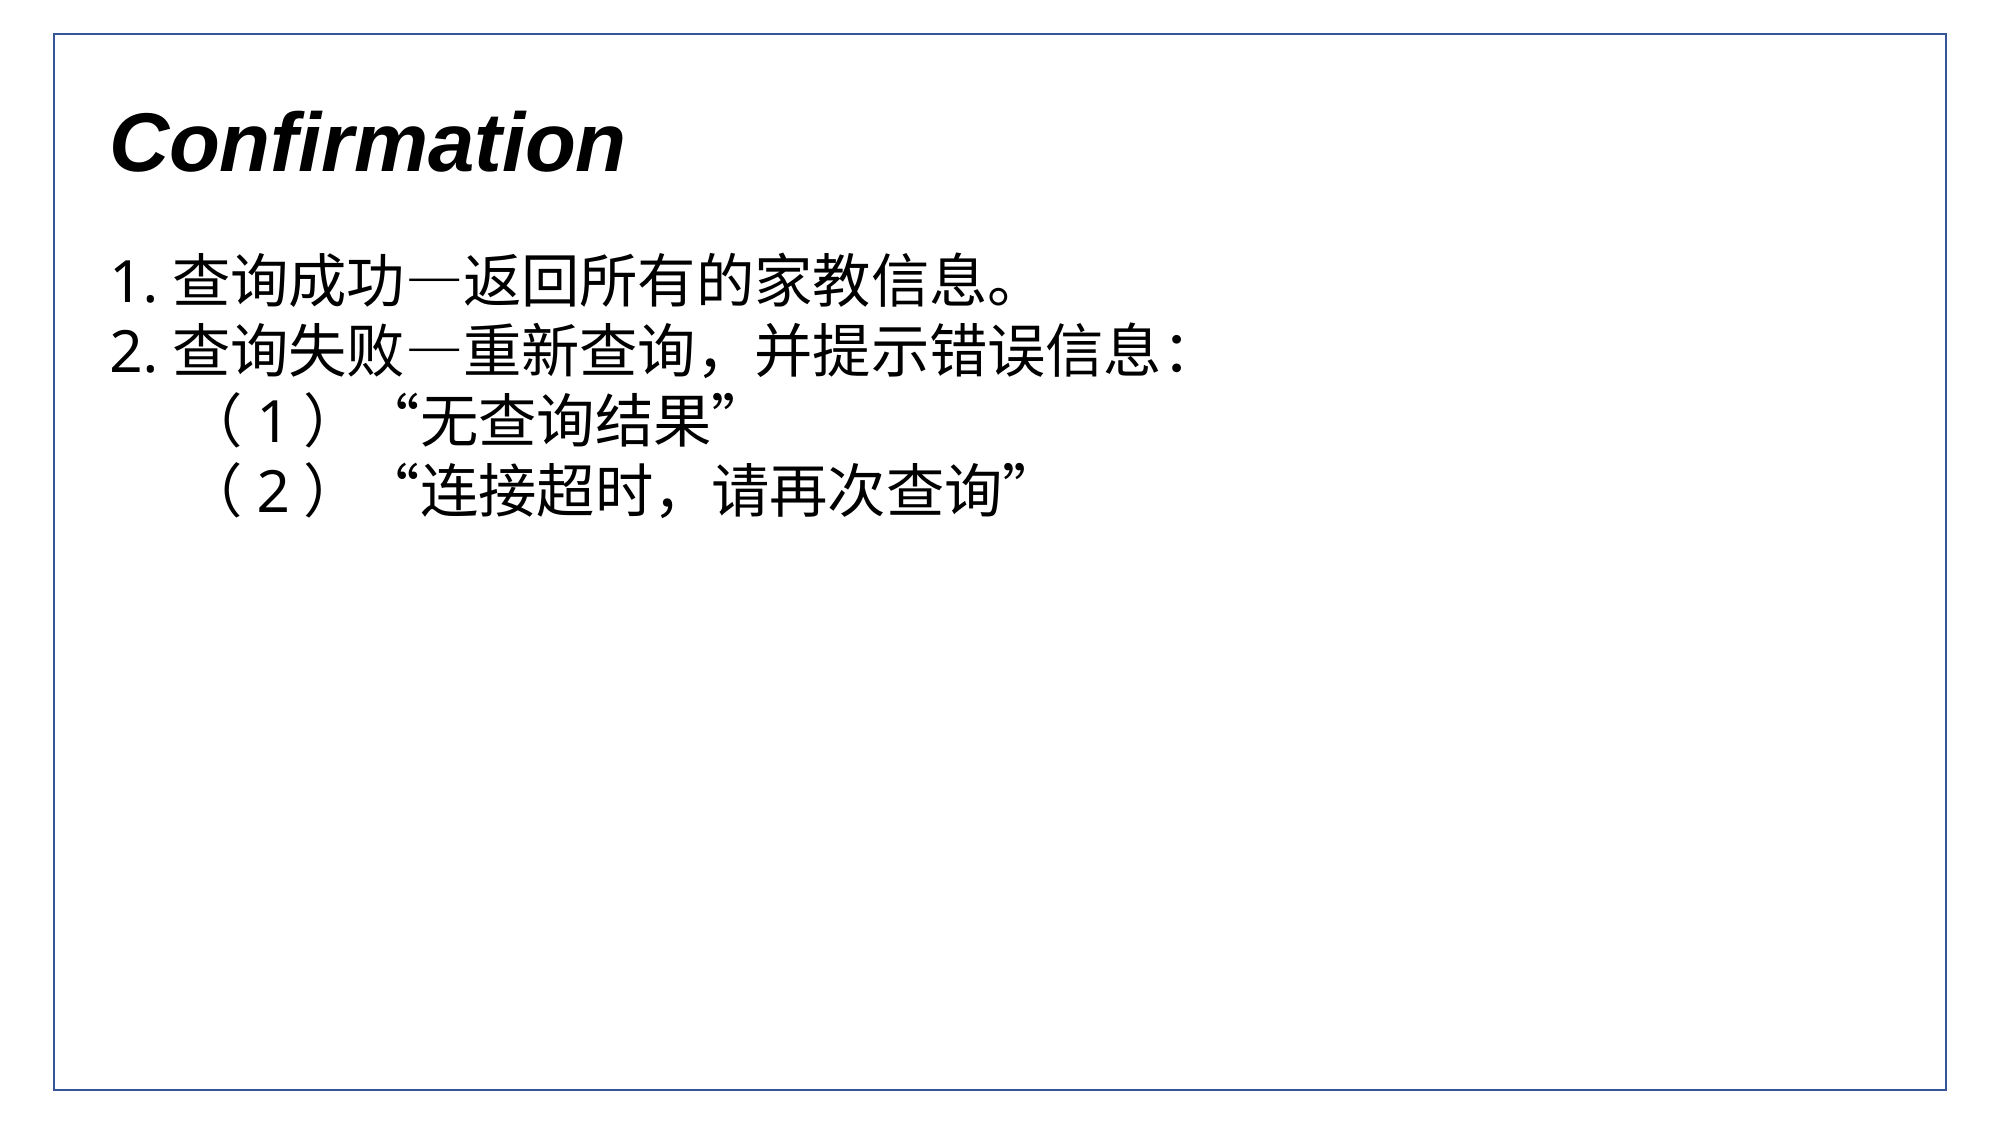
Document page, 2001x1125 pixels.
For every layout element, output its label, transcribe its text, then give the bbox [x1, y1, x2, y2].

text_box [53, 33, 1947, 1091]
text_box 1.查询成功—返回所有的家教信息。 2.查询失败—重新查询，并提示错误信息： （1）“无查询结果” （2）“连接超时，请再次查询” [94, 236, 1881, 968]
text_box Confirmation [94, 80, 762, 196]
